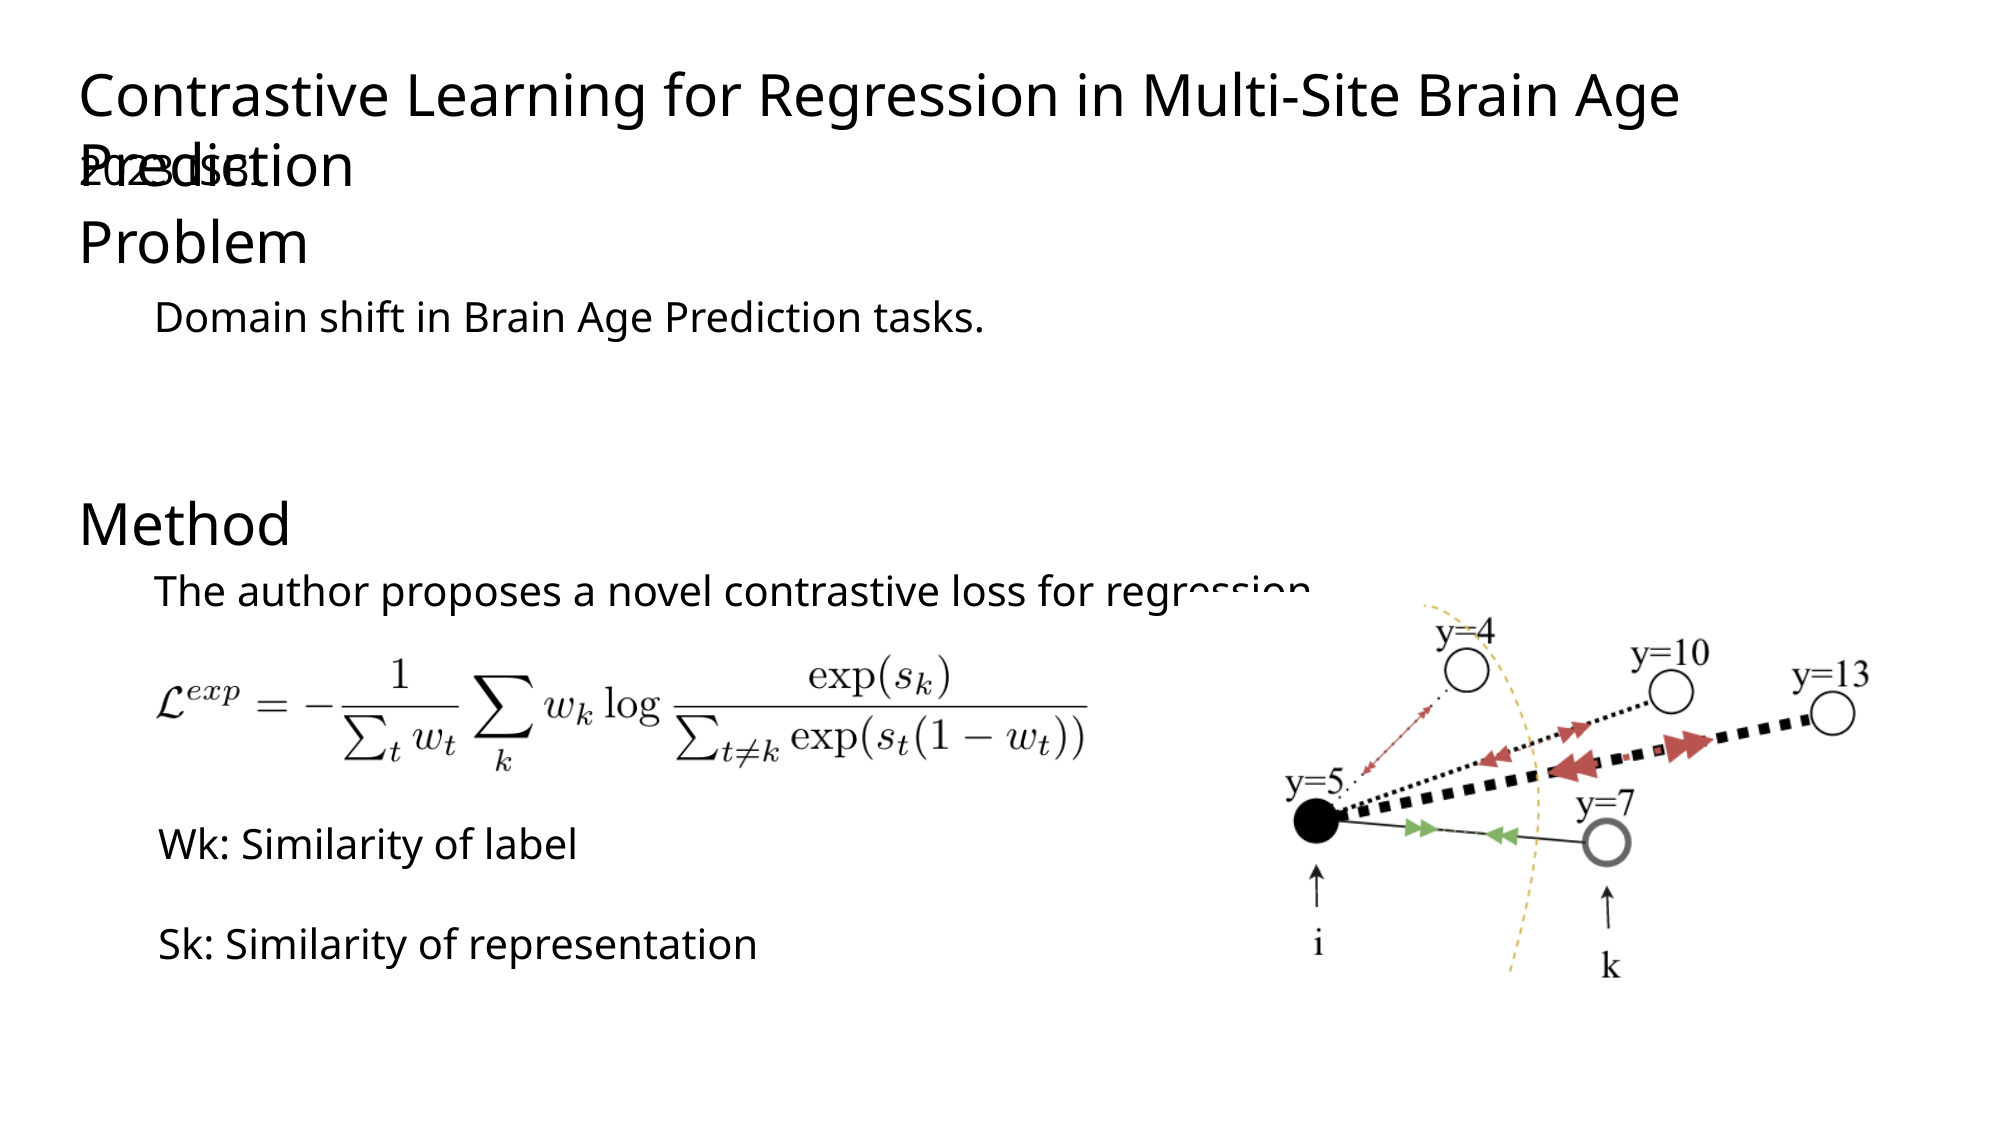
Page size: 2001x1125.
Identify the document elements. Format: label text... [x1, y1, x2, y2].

text_box Contrastive Learning for Regression in Multi-Site Brain Age Prediction [64, 50, 1871, 206]
text_box Domain shift in Brain Age Prediction tasks. [64, 283, 1825, 349]
picture [1187, 591, 1948, 1013]
text_box The author proposes a novel contrastive loss for regression. [64, 557, 1794, 623]
text_box Method [64, 479, 731, 557]
text_box 2023 ISBI [64, 136, 731, 201]
text_box Wk: Similarity of label Sk: Similarity of representation [143, 810, 810, 975]
text_box Problem [64, 201, 731, 283]
picture [100, 636, 1121, 797]
